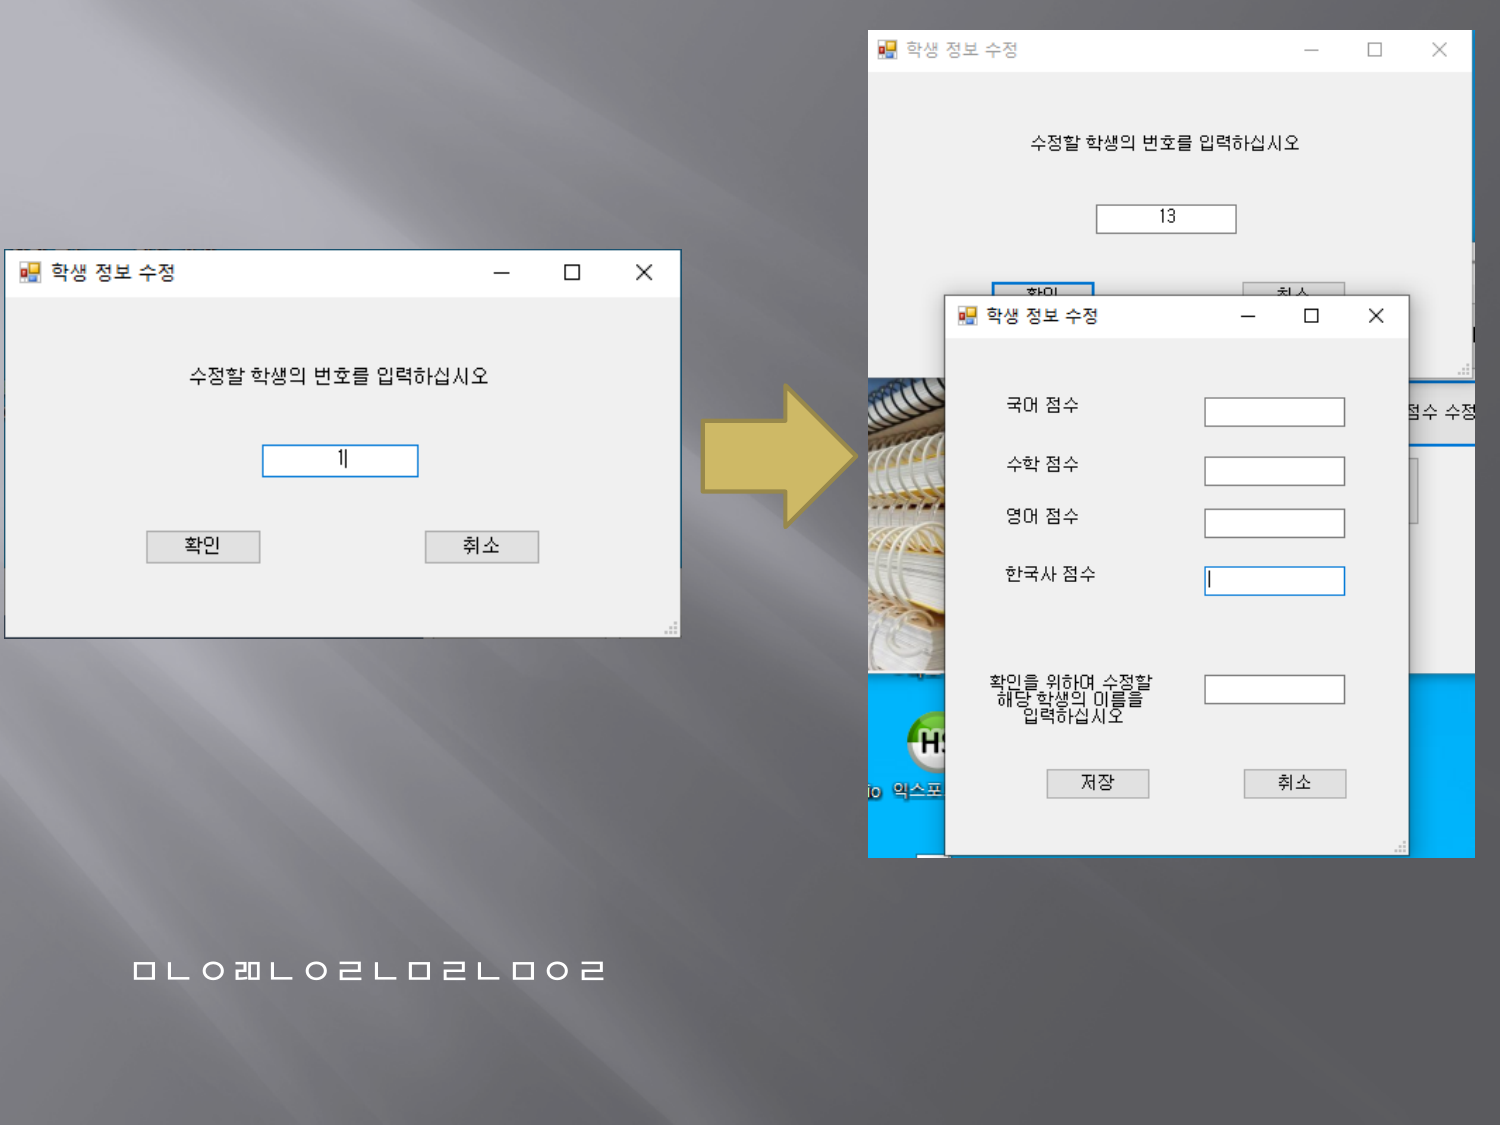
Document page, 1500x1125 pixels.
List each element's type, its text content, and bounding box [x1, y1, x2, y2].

picture [895, 784, 907, 798]
picture [867, 30, 1475, 858]
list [4, 249, 682, 640]
picture [867, 785, 880, 797]
text_box ㅁㄴㅇㄻㄴㅇㄹㄴㅁㄹㄴㅁㅇㄹ [112, 940, 626, 1001]
text_box [726, 383, 859, 529]
